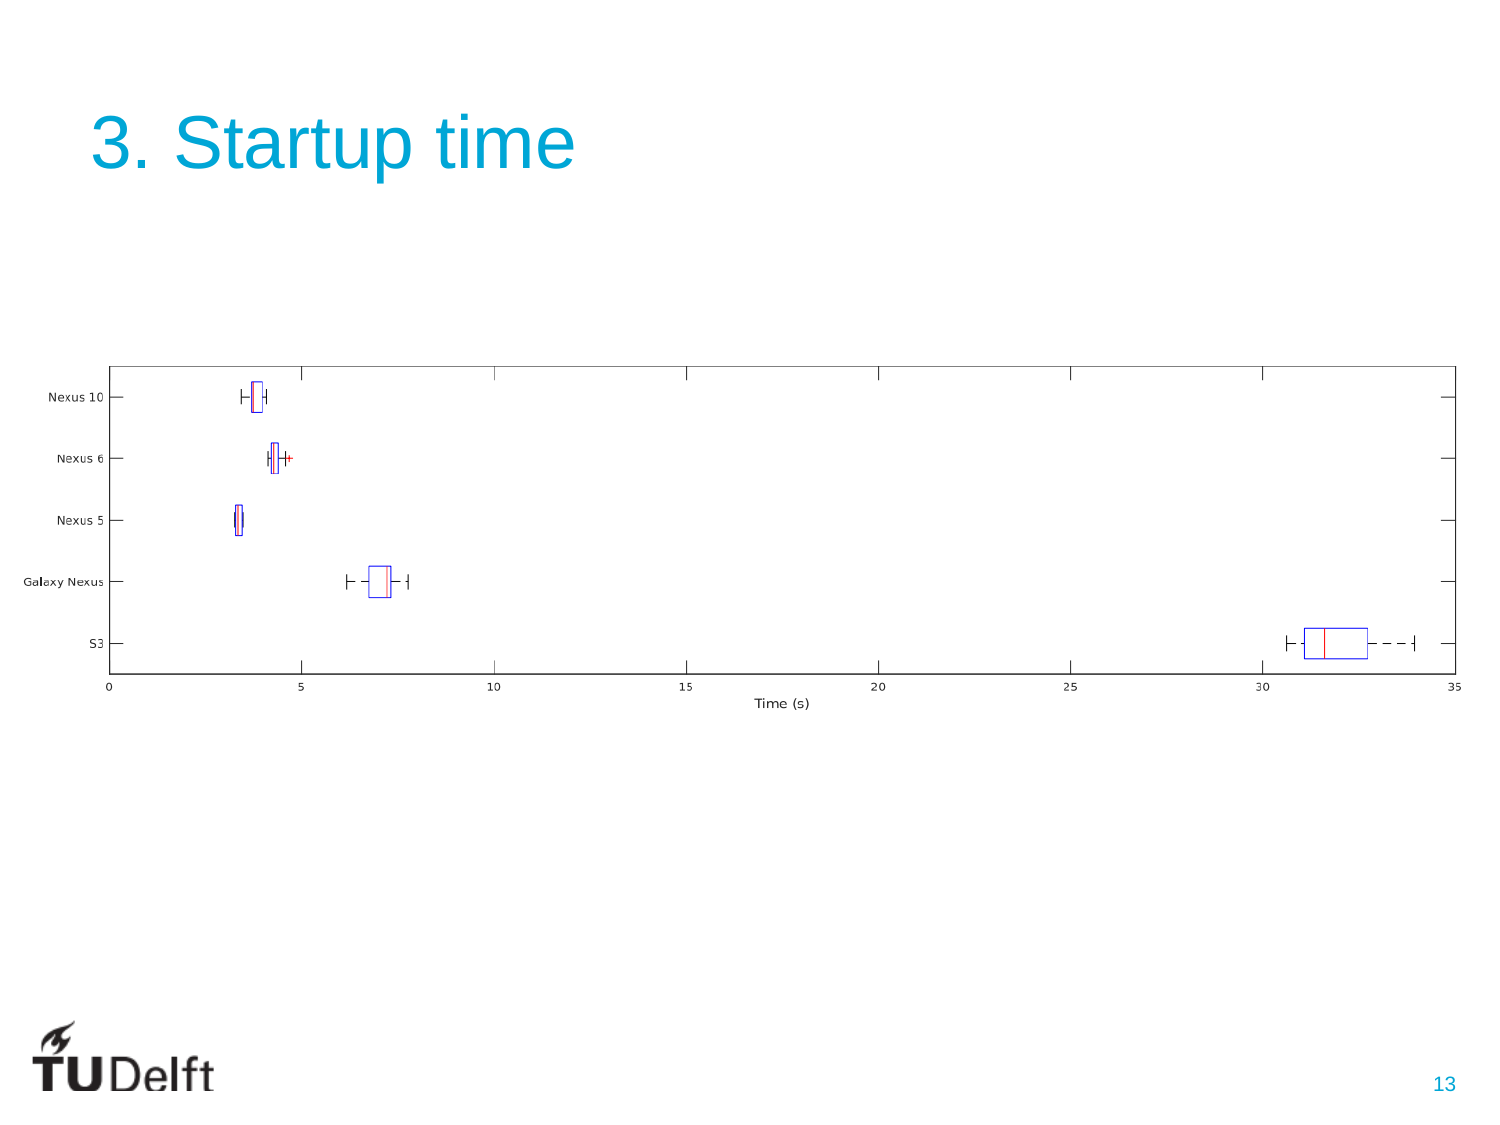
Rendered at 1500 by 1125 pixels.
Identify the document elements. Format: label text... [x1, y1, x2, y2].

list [22, 347, 1465, 714]
title 3. Startup time [75, 45, 1447, 233]
